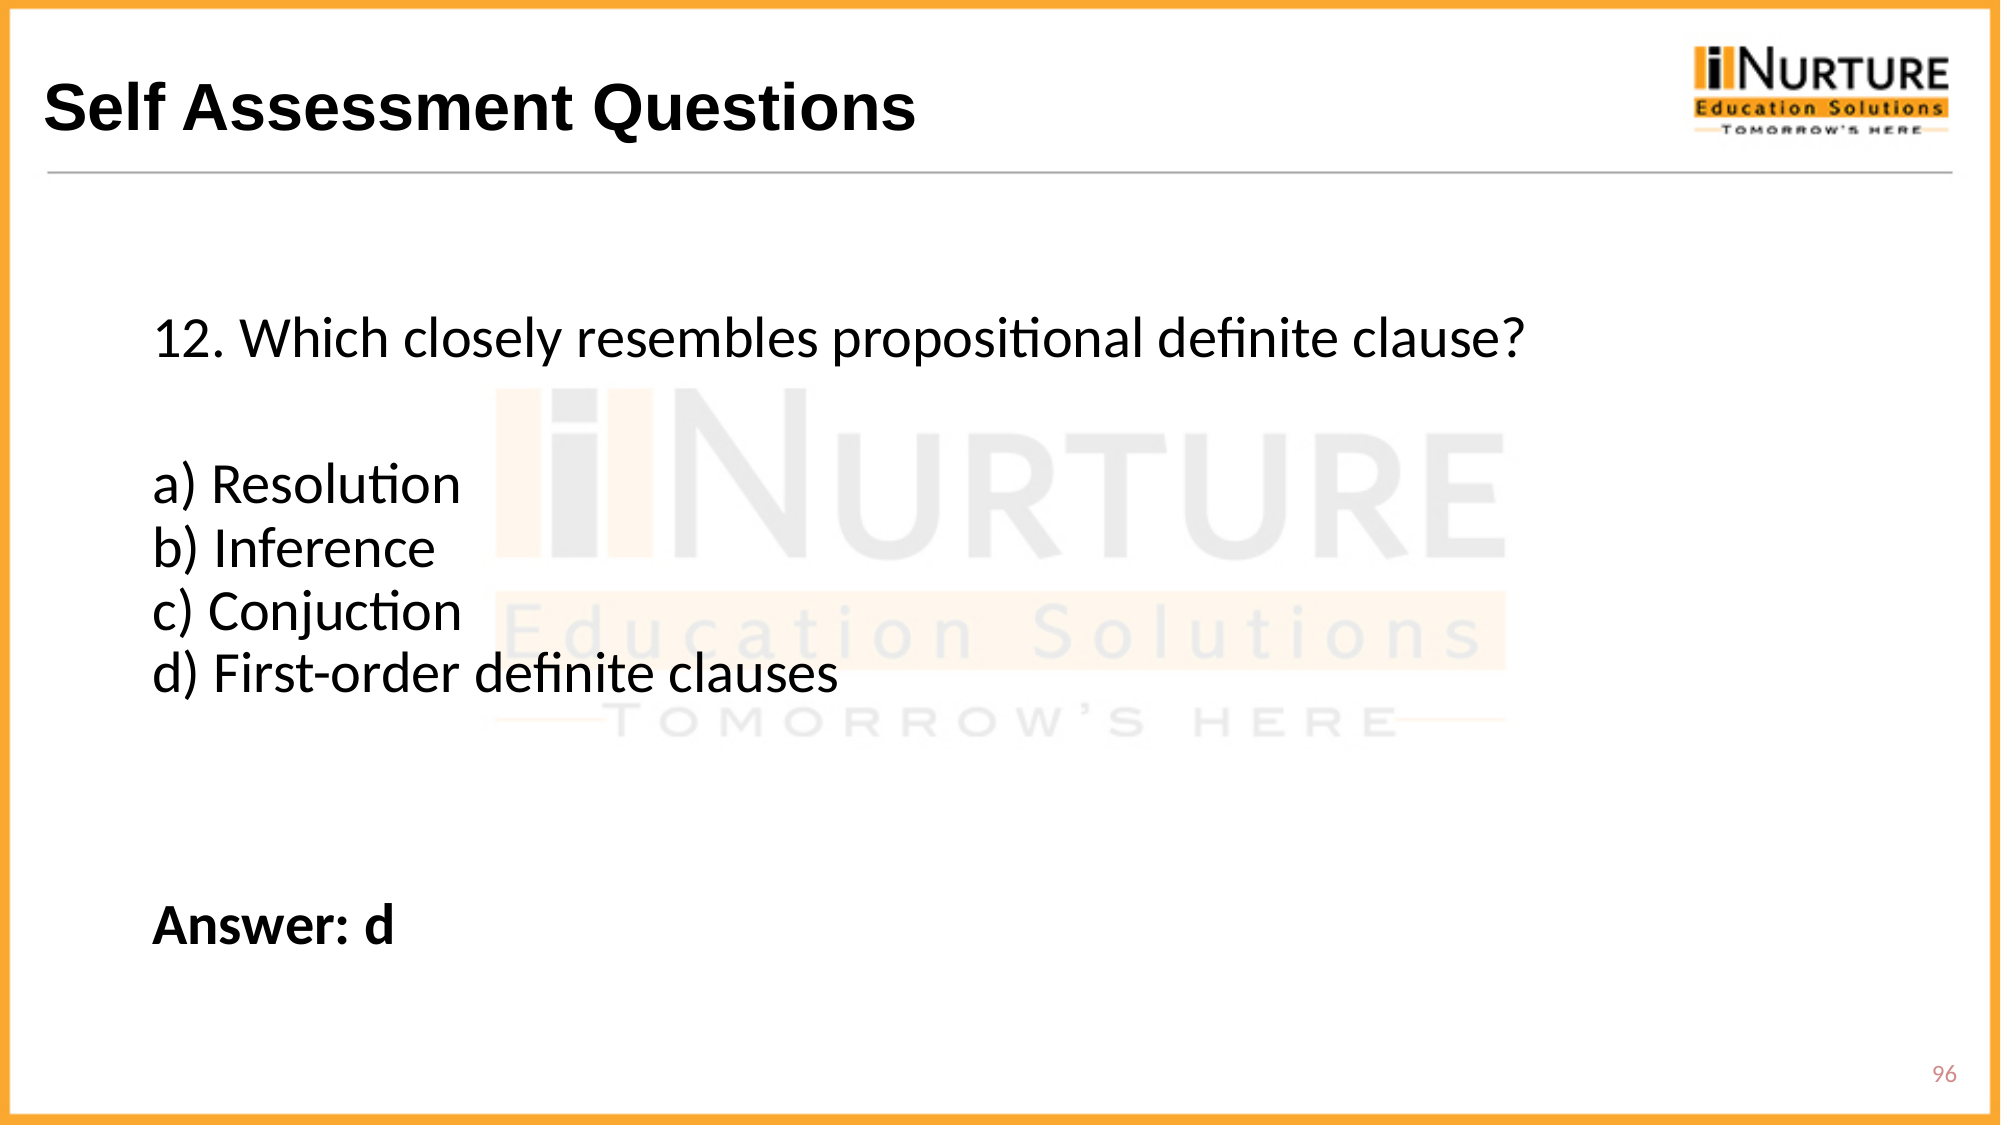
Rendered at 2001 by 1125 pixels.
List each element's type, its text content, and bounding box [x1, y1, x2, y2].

title Self Assessment Questions [28, 0, 1754, 218]
slide_number 96 [1901, 1042, 1973, 1103]
picture [0, 0, 2001, 1125]
list 12. Which closely resembles propositional definite clause? a) Resolution b) Inference c) Conjuction d) First-order definite clauses Answer: d [137, 299, 1863, 1014]
